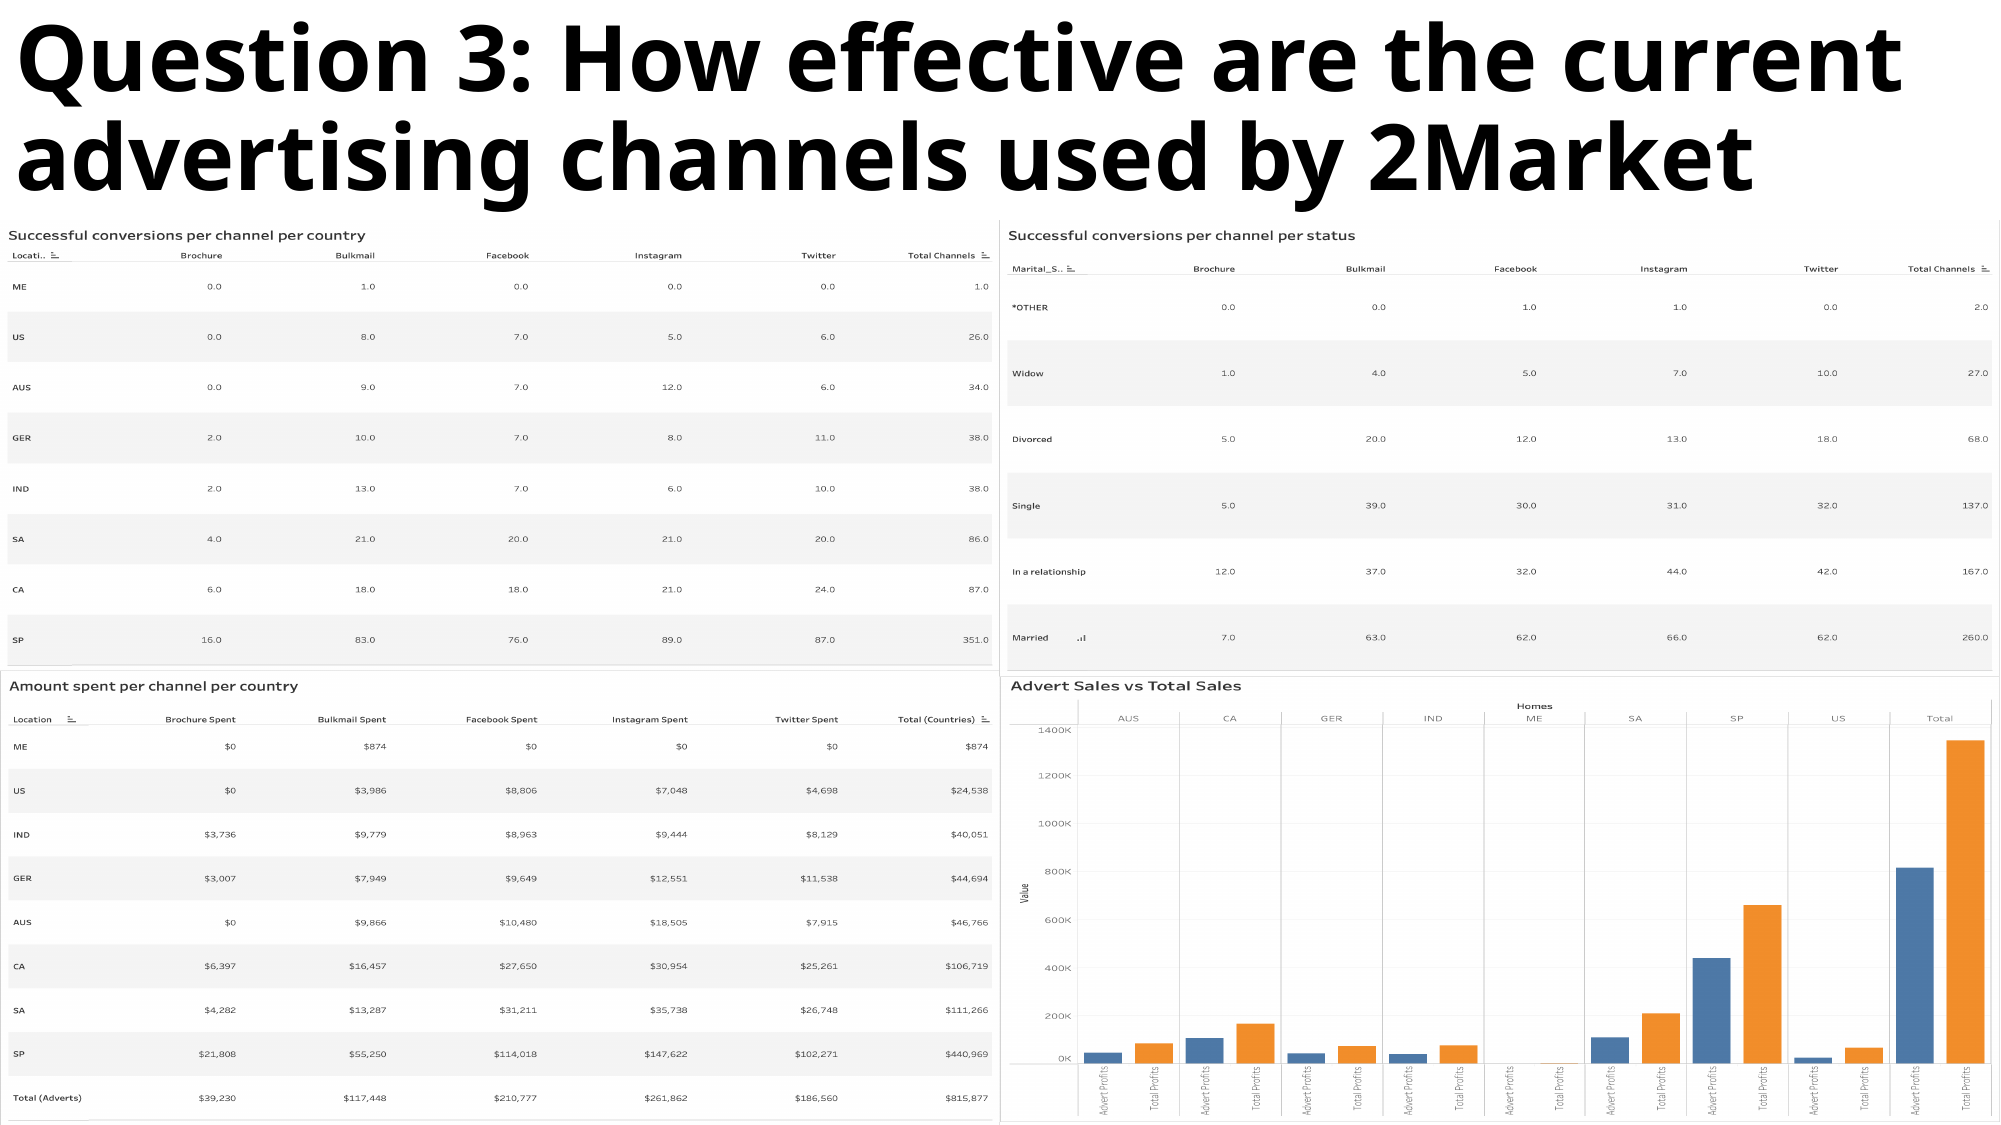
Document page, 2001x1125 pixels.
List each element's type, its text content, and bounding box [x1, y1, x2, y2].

title Question 3: How effective are the current advertising channels used by 2Market [0, 3, 2000, 219]
picture [0, 219, 2000, 1125]
